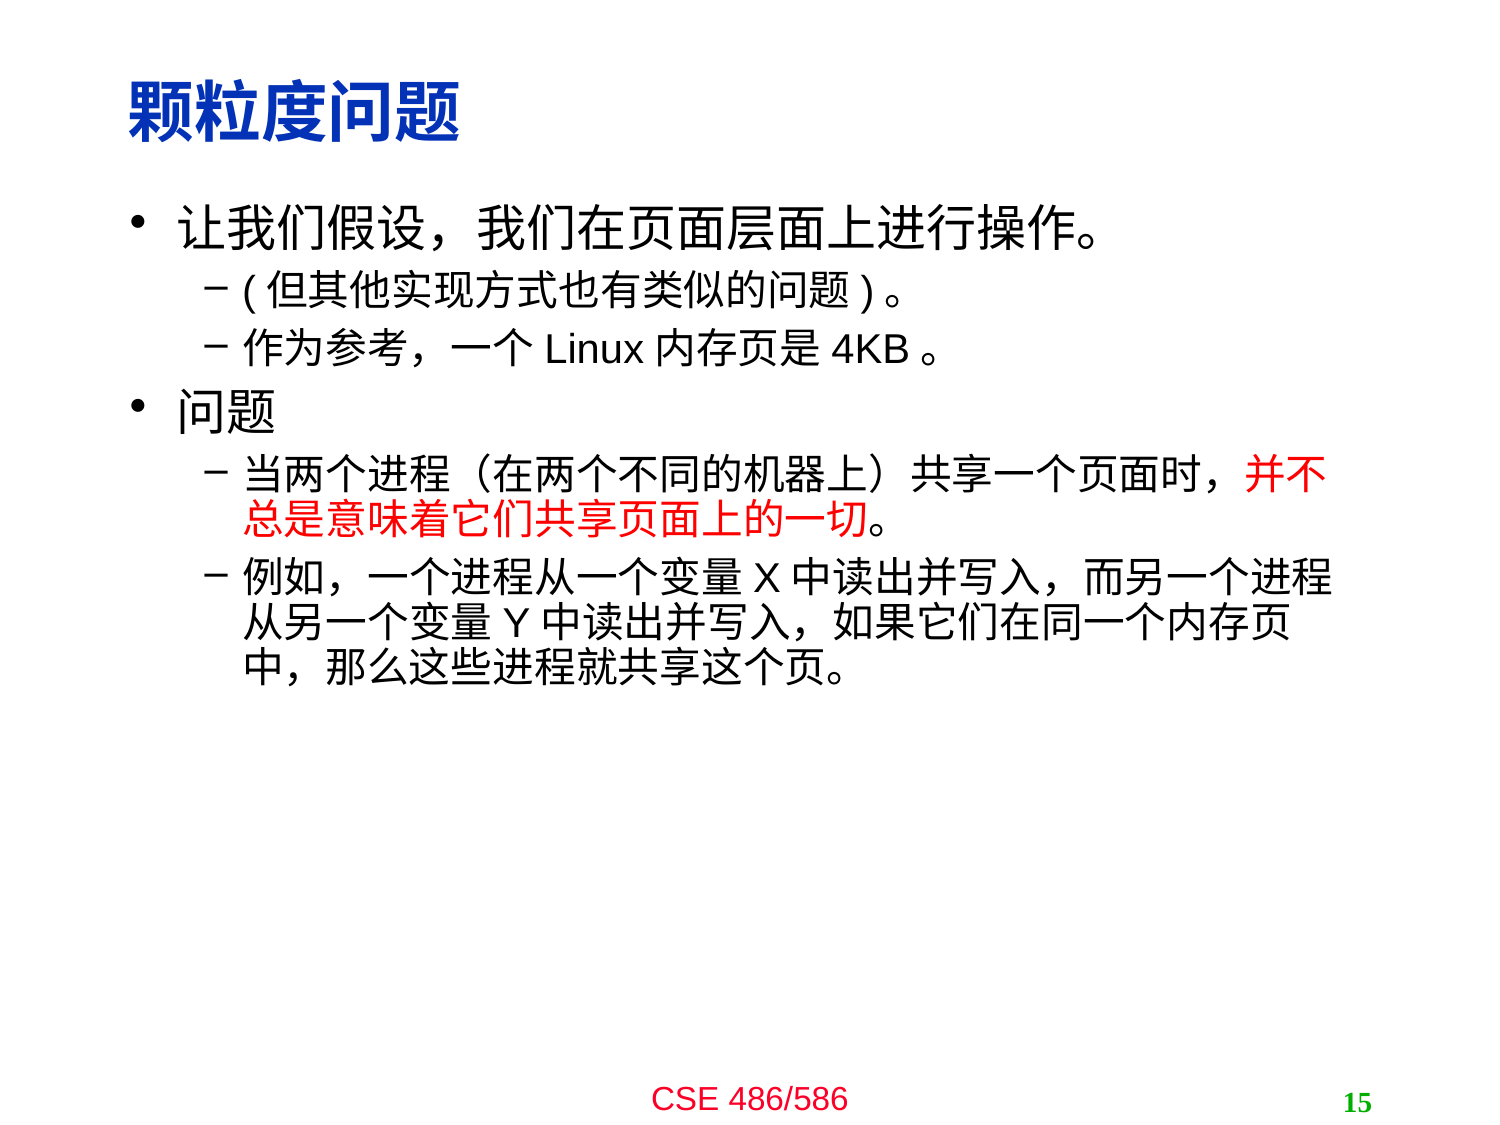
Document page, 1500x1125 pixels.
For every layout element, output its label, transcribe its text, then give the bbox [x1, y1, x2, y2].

list 让我们假设，我们在页面层面上进行操作。 (但其他实现方式也有类似的问题)。 作为参考，一个Linux内存页是4KB。 问题 当两个进程（在两个不同的机器上）共享一个页面时，并不总是意味着它们共享页面上的一切。 例如，一个进程从一个变量X中读出并写入，而另一个进程从另一个变量Y中读出并写入，如果它们在同一个内存页中，那么这些进程就共享这个页。 [114, 195, 1376, 1005]
title 颗粒度问题 [112, 53, 1310, 176]
slide_number 15 [1074, 1076, 1388, 1125]
